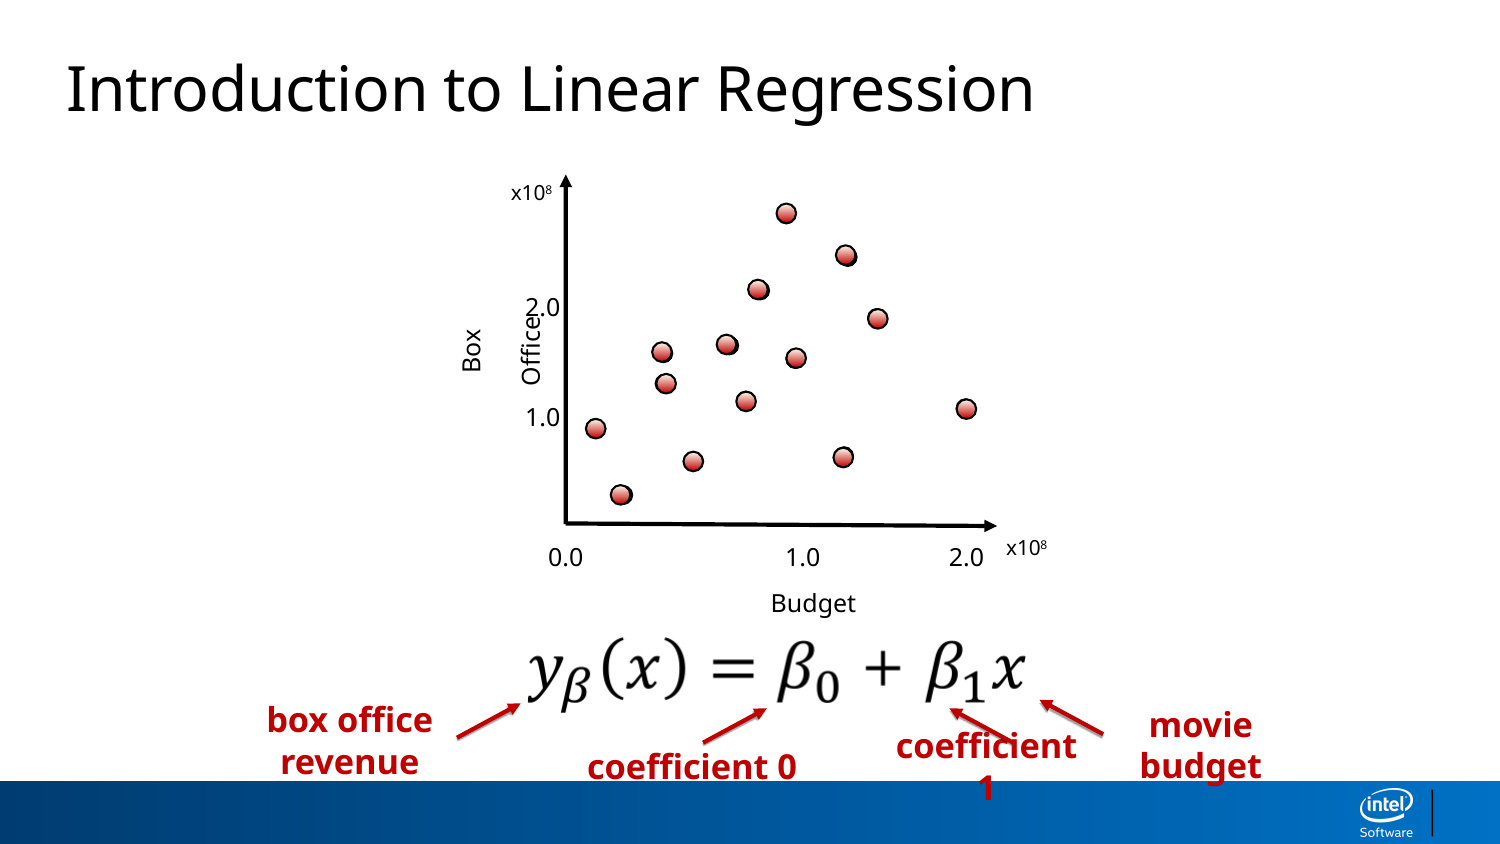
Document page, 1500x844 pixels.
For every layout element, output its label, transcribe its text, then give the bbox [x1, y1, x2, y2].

text_box 2.0 [521, 232, 563, 351]
text_box [716, 334, 737, 355]
text_box [456, 703, 521, 738]
text_box [527, 624, 1028, 713]
text_box coefficient 1 [870, 717, 1104, 815]
text_box [952, 713, 1014, 743]
text_box [585, 418, 606, 439]
text_box [835, 245, 856, 265]
text_box 0.0 [520, 512, 610, 572]
text_box [560, 174, 573, 512]
text_box [776, 203, 797, 224]
text_box [736, 391, 756, 412]
text_box [652, 342, 672, 362]
text_box [956, 399, 977, 419]
text_box [748, 279, 768, 300]
text_box coefficient 0 [569, 717, 815, 815]
text_box 1.0 [521, 351, 563, 462]
text_box [868, 309, 888, 329]
text_box [833, 447, 854, 468]
text_box Introduction to Linear Regression [65, 48, 1450, 124]
picture [1360, 788, 1413, 837]
text_box x108 [502, 145, 560, 205]
text_box [683, 451, 704, 472]
text_box [610, 485, 631, 505]
text_box 2.0 [930, 512, 1002, 572]
text_box [703, 713, 764, 743]
text_box [656, 373, 676, 394]
text_box movie budget [1111, 695, 1290, 793]
text_box 1.0 [763, 512, 840, 557]
text_box Budget [740, 557, 885, 618]
text_box [786, 348, 806, 368]
text_box Box Office [425, 292, 545, 412]
text_box x108 [997, 500, 1055, 560]
text_box [1039, 699, 1104, 735]
text_box box office revenue [249, 670, 450, 809]
